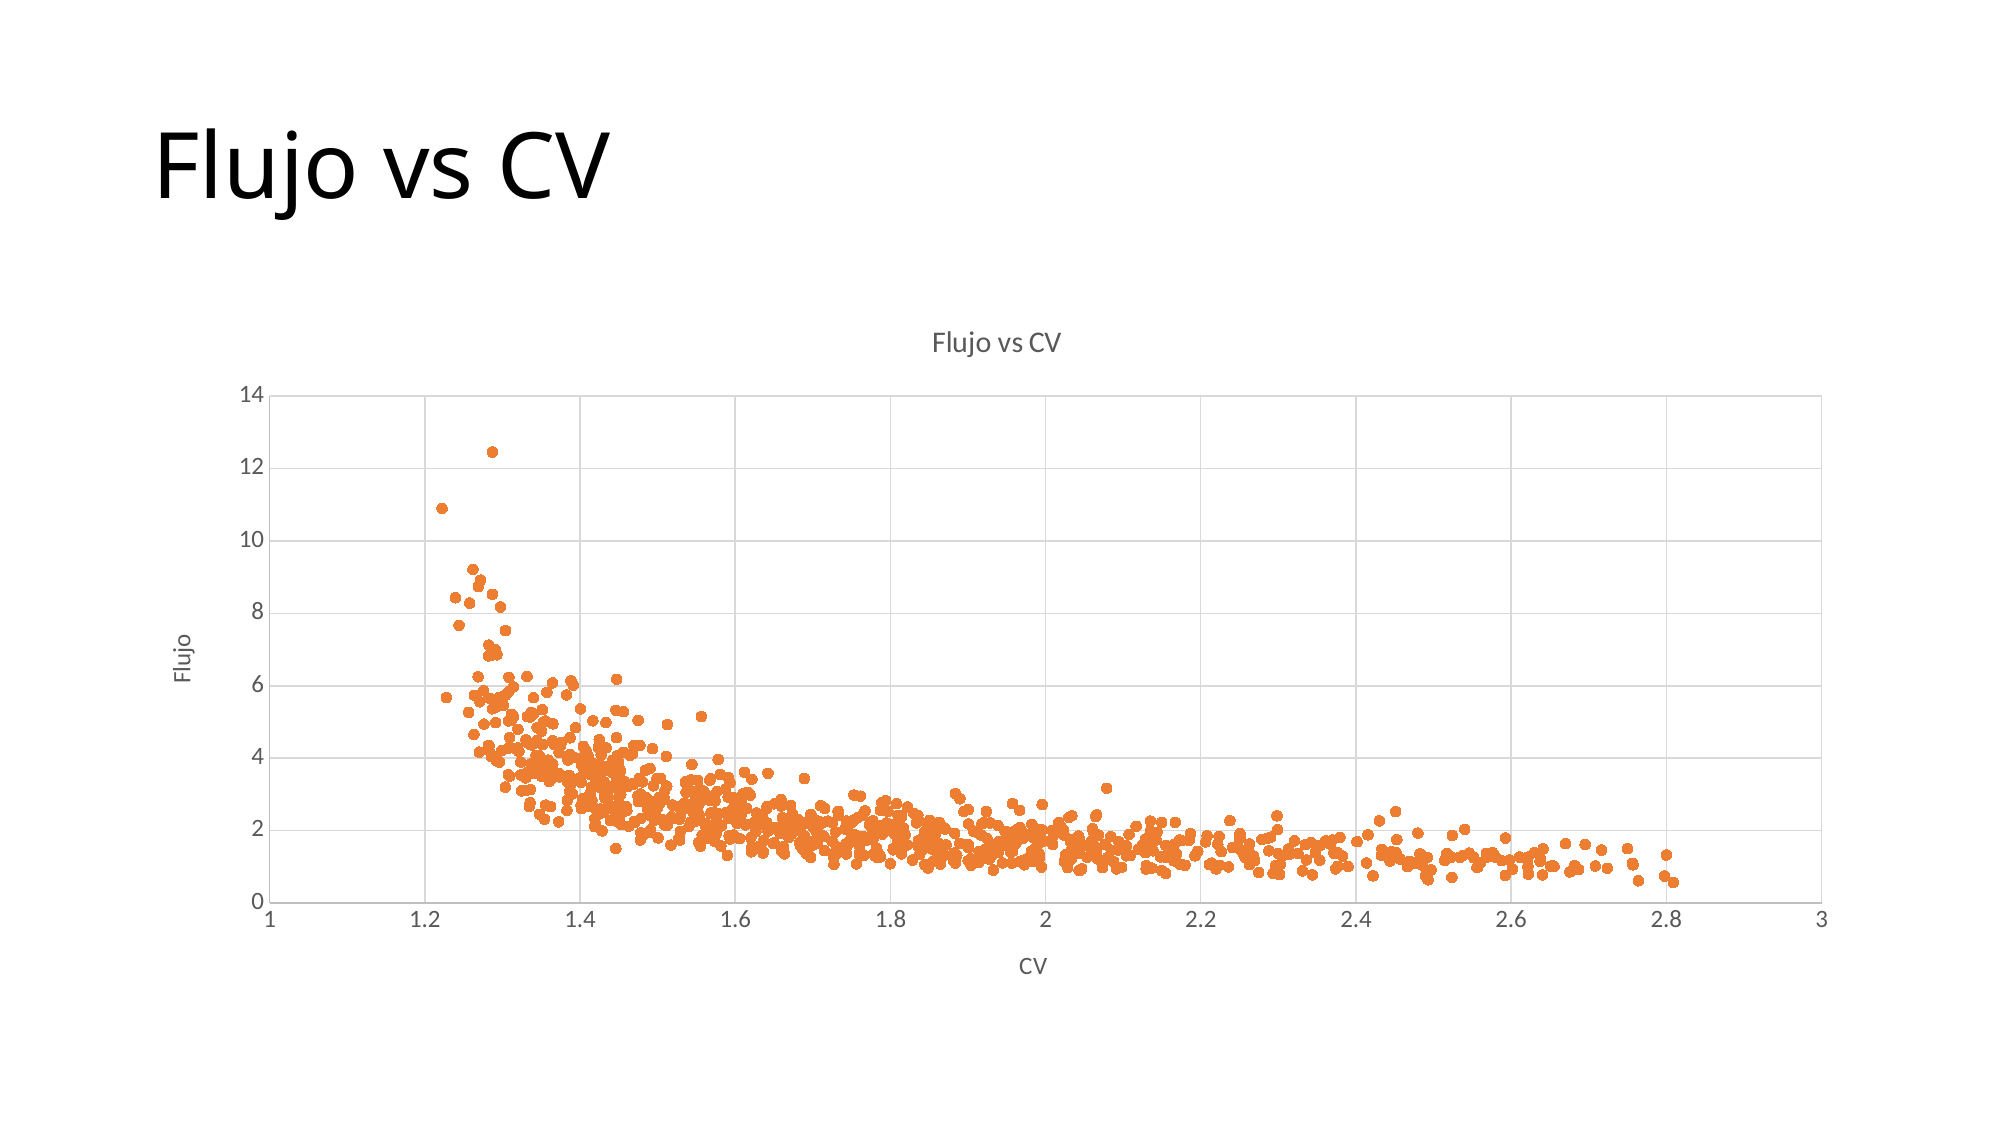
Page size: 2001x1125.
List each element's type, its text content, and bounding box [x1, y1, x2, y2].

chart [137, 299, 1863, 1014]
title Flujo vs CV [137, 59, 1863, 278]
